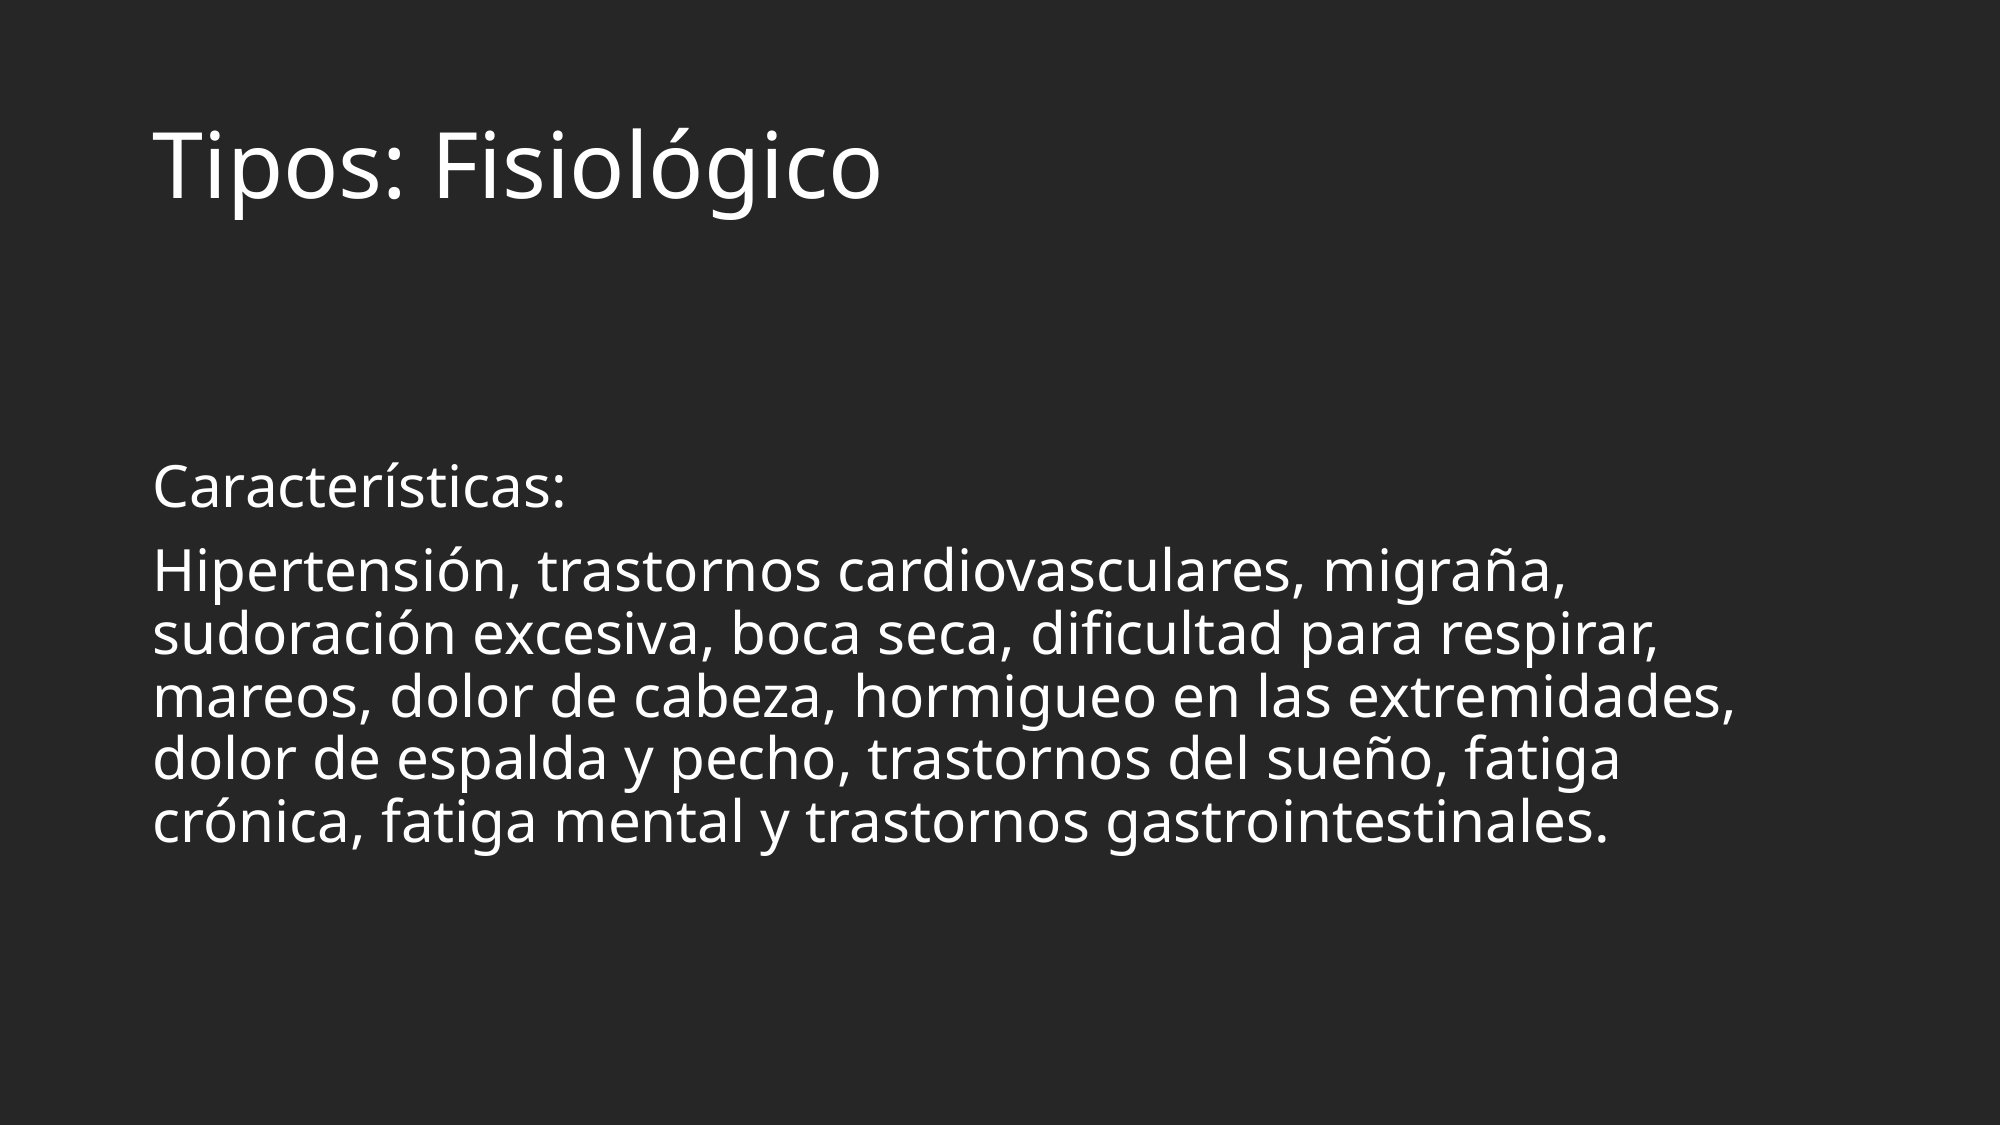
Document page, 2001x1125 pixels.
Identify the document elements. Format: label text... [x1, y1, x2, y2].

title Tipos: Fisiológico [137, 59, 1863, 278]
list Características: Hipertensión, trastornos cardiovasculares, migraña, sudoración excesiva, boca seca, dificultad para respirar, mareos, dolor de cabeza, hormigueo en las extremidades, dolor de espalda y pecho, trastornos del sueño, fatiga crónica, fatiga mental y trastornos gastrointestinales. [137, 299, 1863, 1014]
